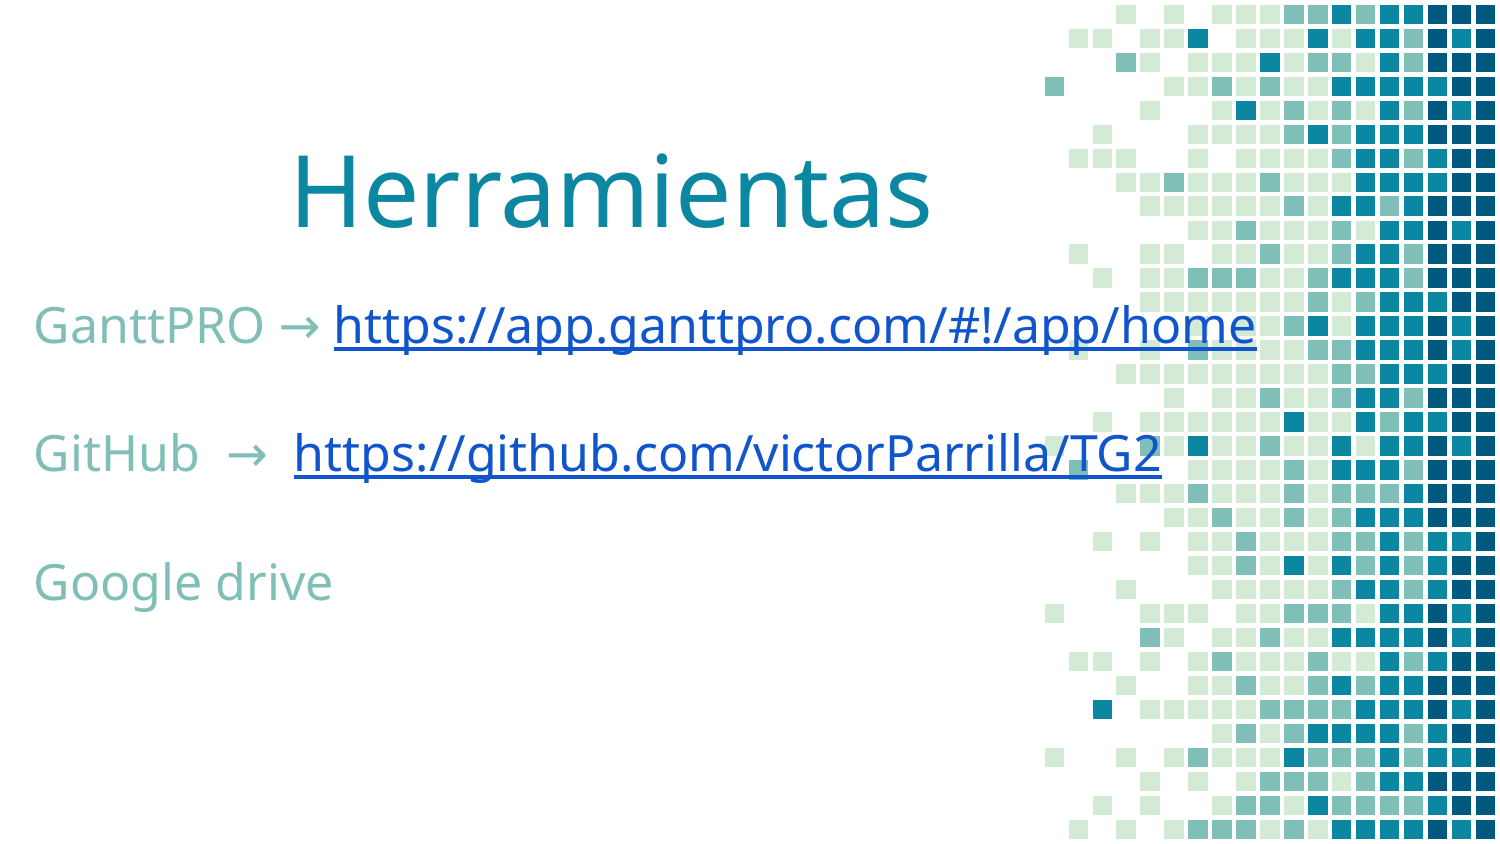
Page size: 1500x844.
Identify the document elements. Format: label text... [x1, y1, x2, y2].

subtitle GanttPRO → https://app.ganttpro.com/#!/app/home GitHub → https://github.com/victorParrilla/TG2 Google drive [18, 278, 1345, 408]
title Herramientas [274, 71, 1139, 263]
